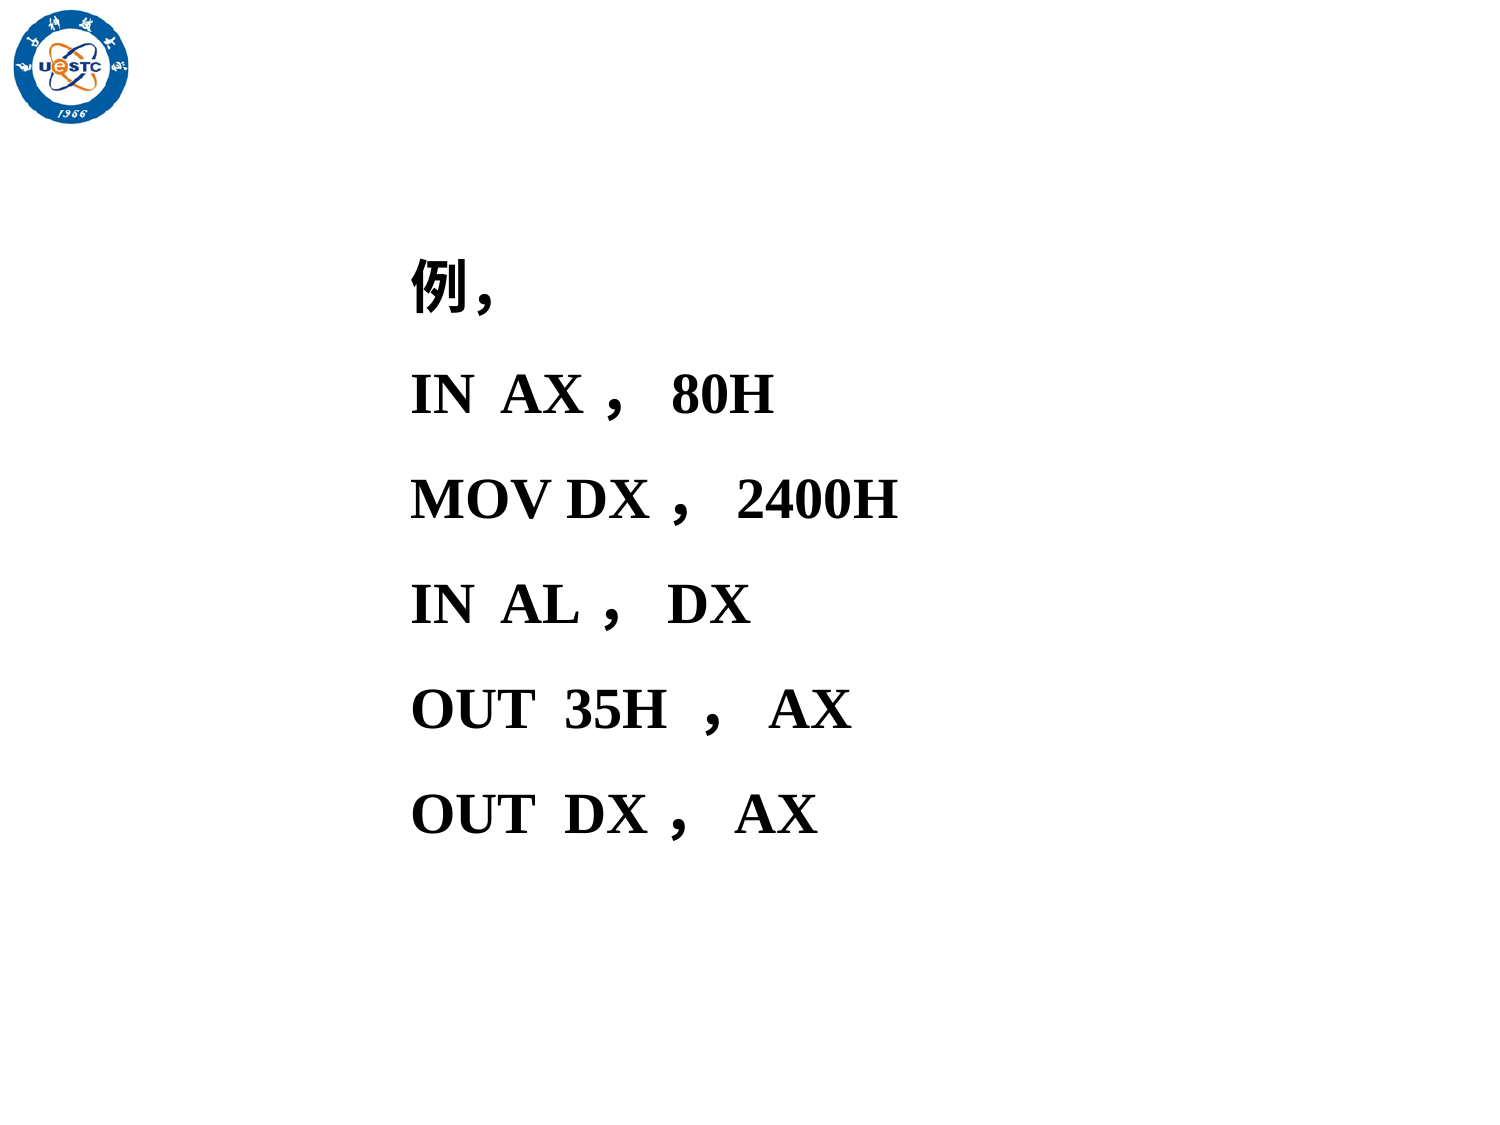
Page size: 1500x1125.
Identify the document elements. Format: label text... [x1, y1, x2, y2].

text_box 例， IN AX，80H MOV DX，2400H IN AL，DX OUT 35H ，AX OUT DX，AX [395, 208, 1146, 853]
picture [6, 8, 136, 126]
